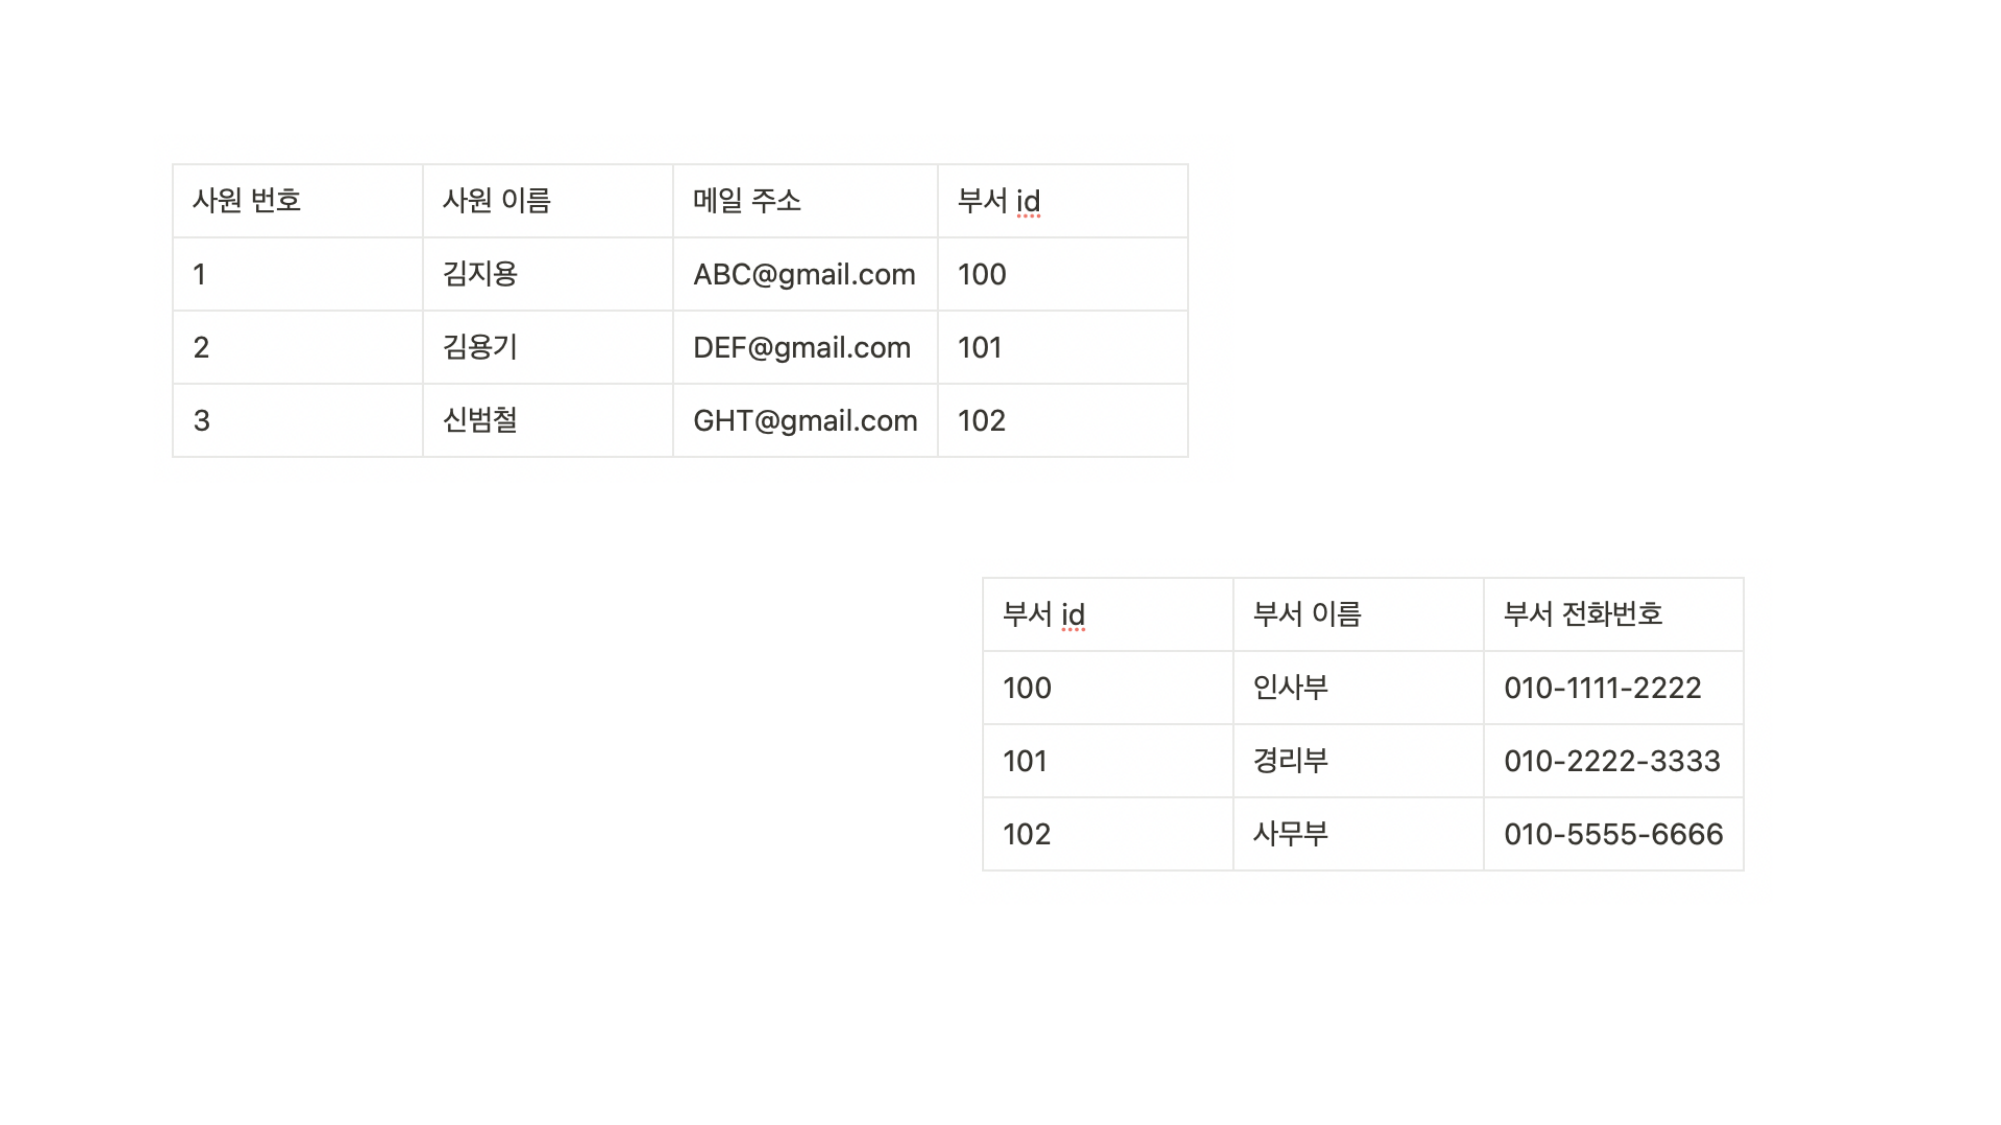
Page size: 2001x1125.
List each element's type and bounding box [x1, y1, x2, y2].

picture [153, 134, 1235, 483]
picture [959, 558, 1773, 905]
